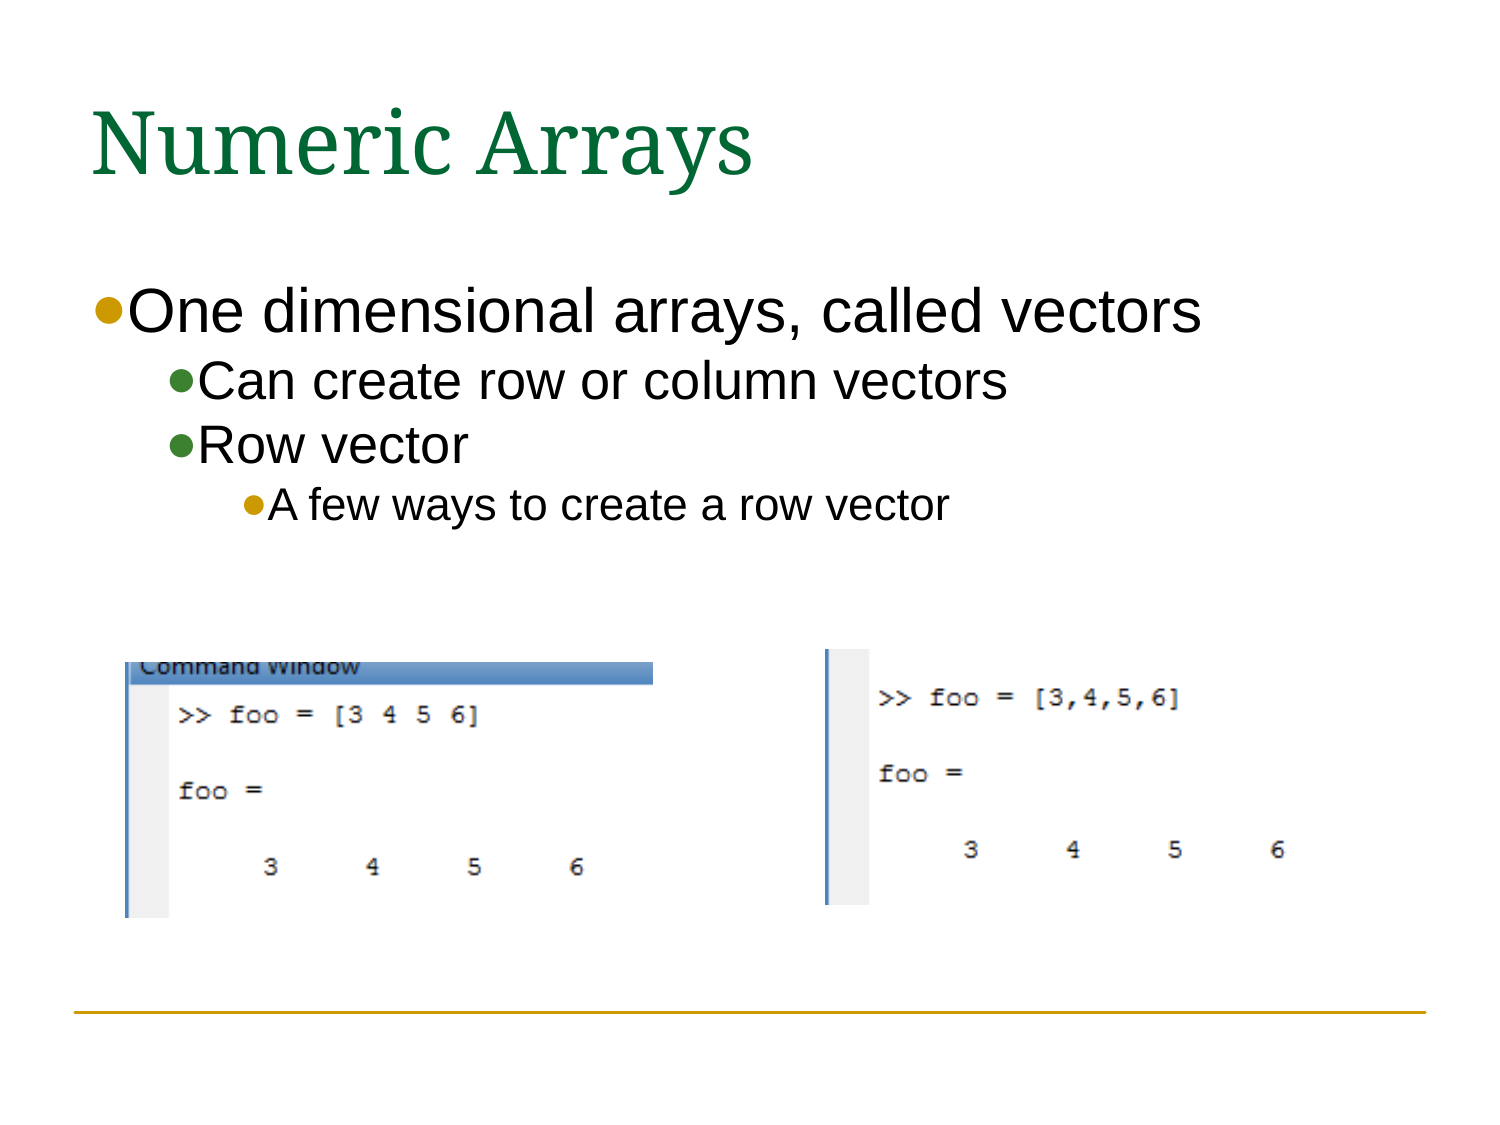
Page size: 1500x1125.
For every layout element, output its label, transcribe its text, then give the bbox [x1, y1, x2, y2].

picture [824, 649, 1336, 906]
picture [124, 662, 653, 918]
list One dimensional arrays, called vectors Can create row or column vectors Row vector A few ways to create a row vector Or use “:” [75, 262, 1425, 1063]
title Numeric Arrays [75, 45, 1425, 233]
